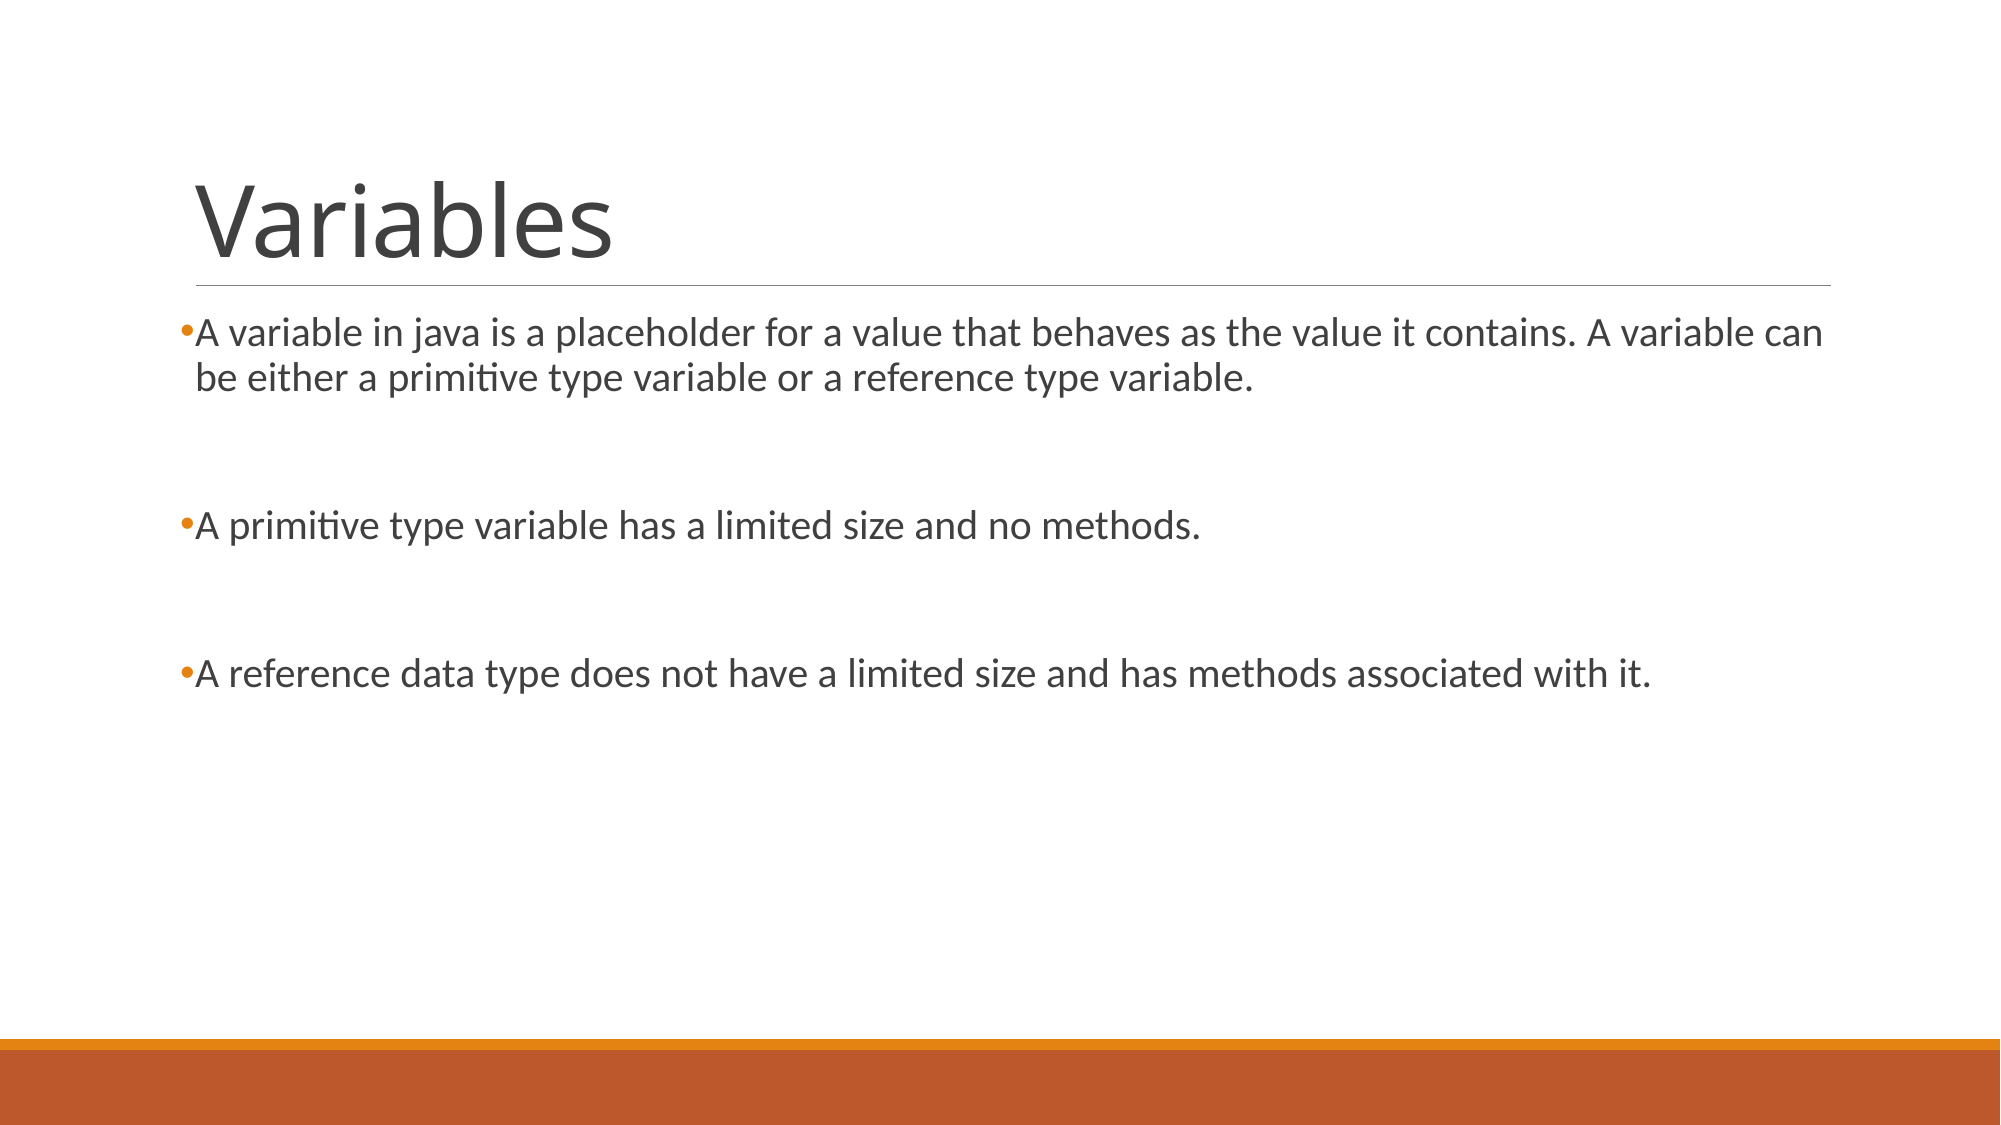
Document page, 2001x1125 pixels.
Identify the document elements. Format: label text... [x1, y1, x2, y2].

list A variable in java is a placeholder for a value that behaves as the value it contains. A variable can be either a primitive type variable or a reference type variable. A primitive type variable has a limited size and no methods. A reference data type does not have a limited size and has methods associated with it. [180, 302, 1830, 963]
title Variables [180, 47, 1830, 285]
